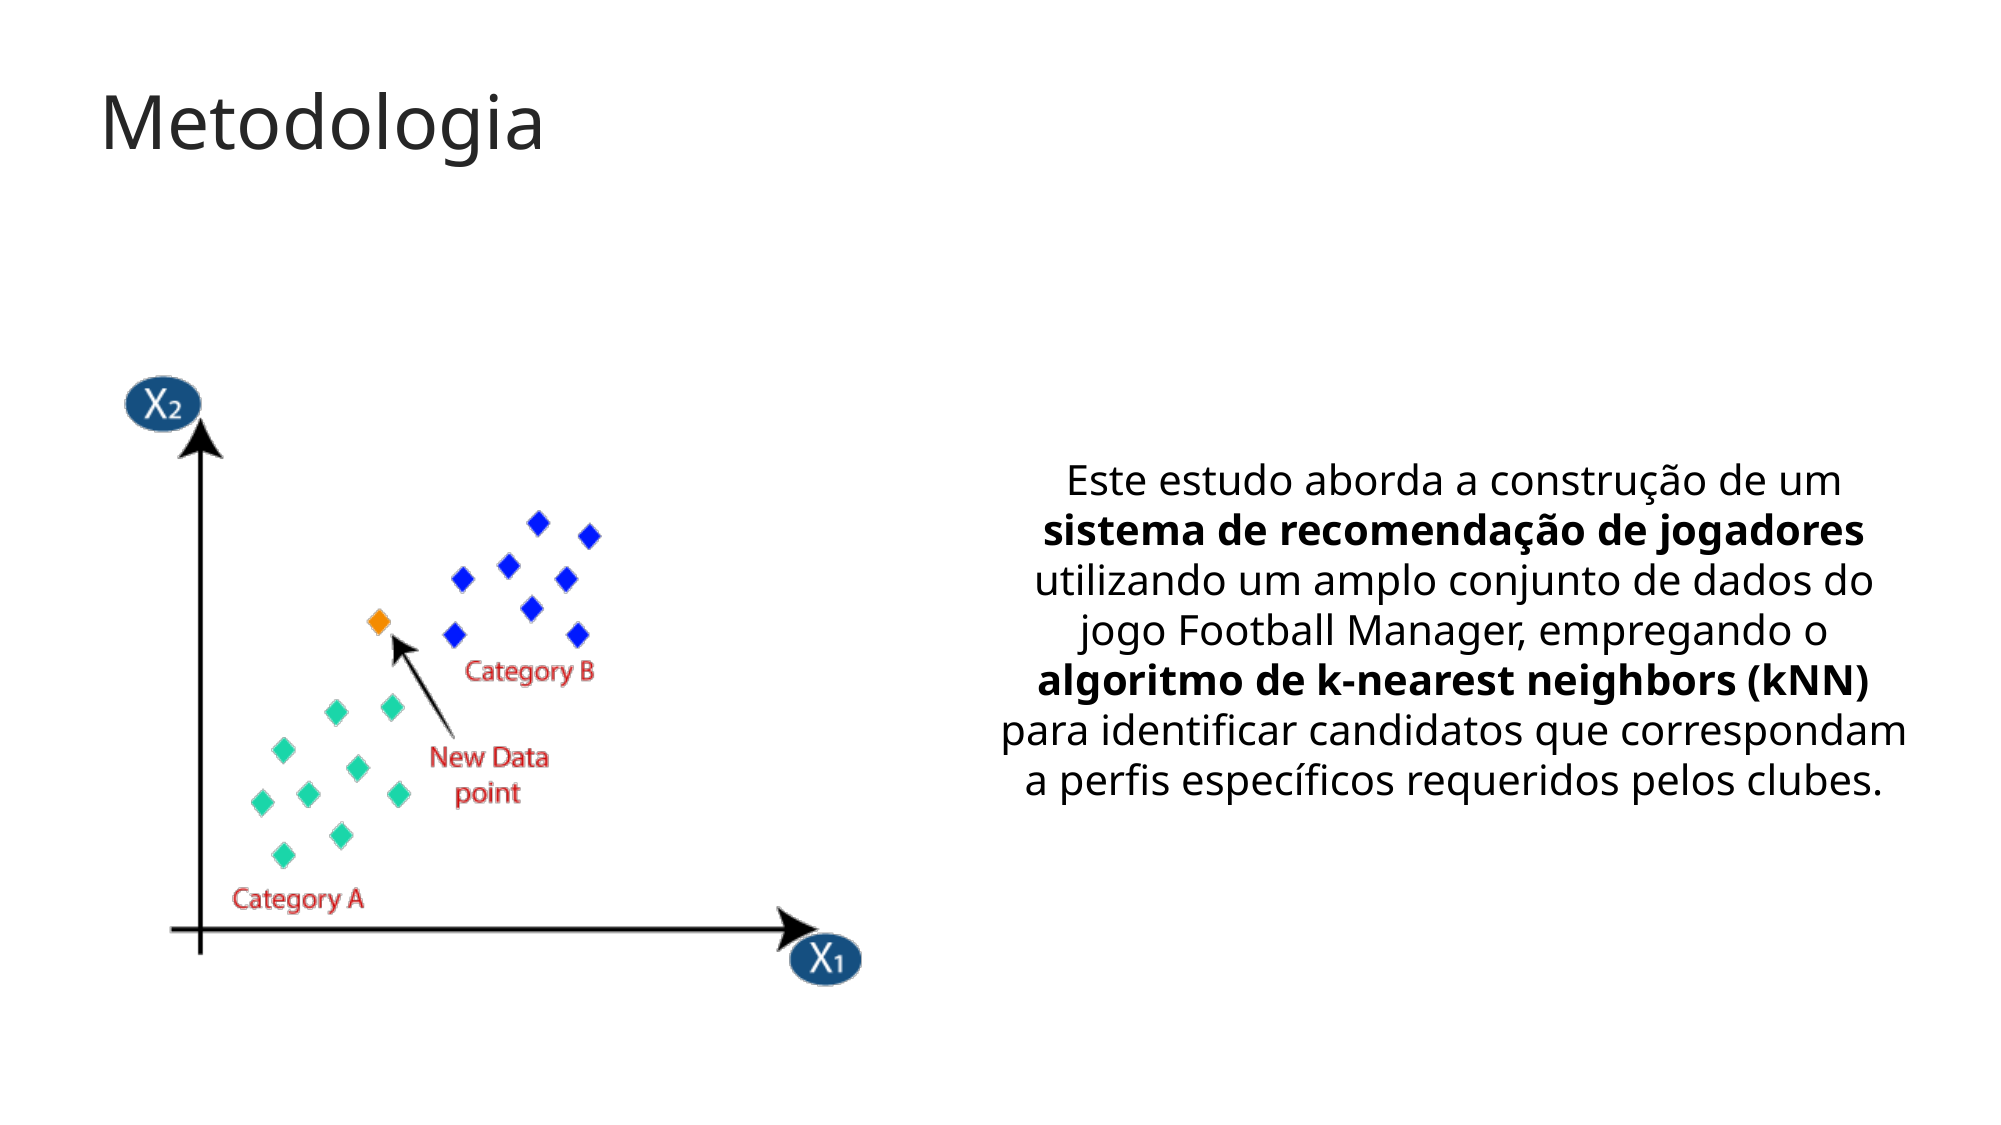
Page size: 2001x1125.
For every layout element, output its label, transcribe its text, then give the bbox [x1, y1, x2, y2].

text_box Este estudo aborda a construção de um sistema de recomendação de jogadores utilizando um amplo conjunto de dados do jogo Football Manager, empregando o algoritmo de k-nearest neighbors (kNN) para identificar candidatos que correspondam a perfis específicos requeridos pelos clubes. [980, 446, 1929, 812]
picture [103, 362, 885, 988]
text_box Metodologia [84, 67, 579, 173]
